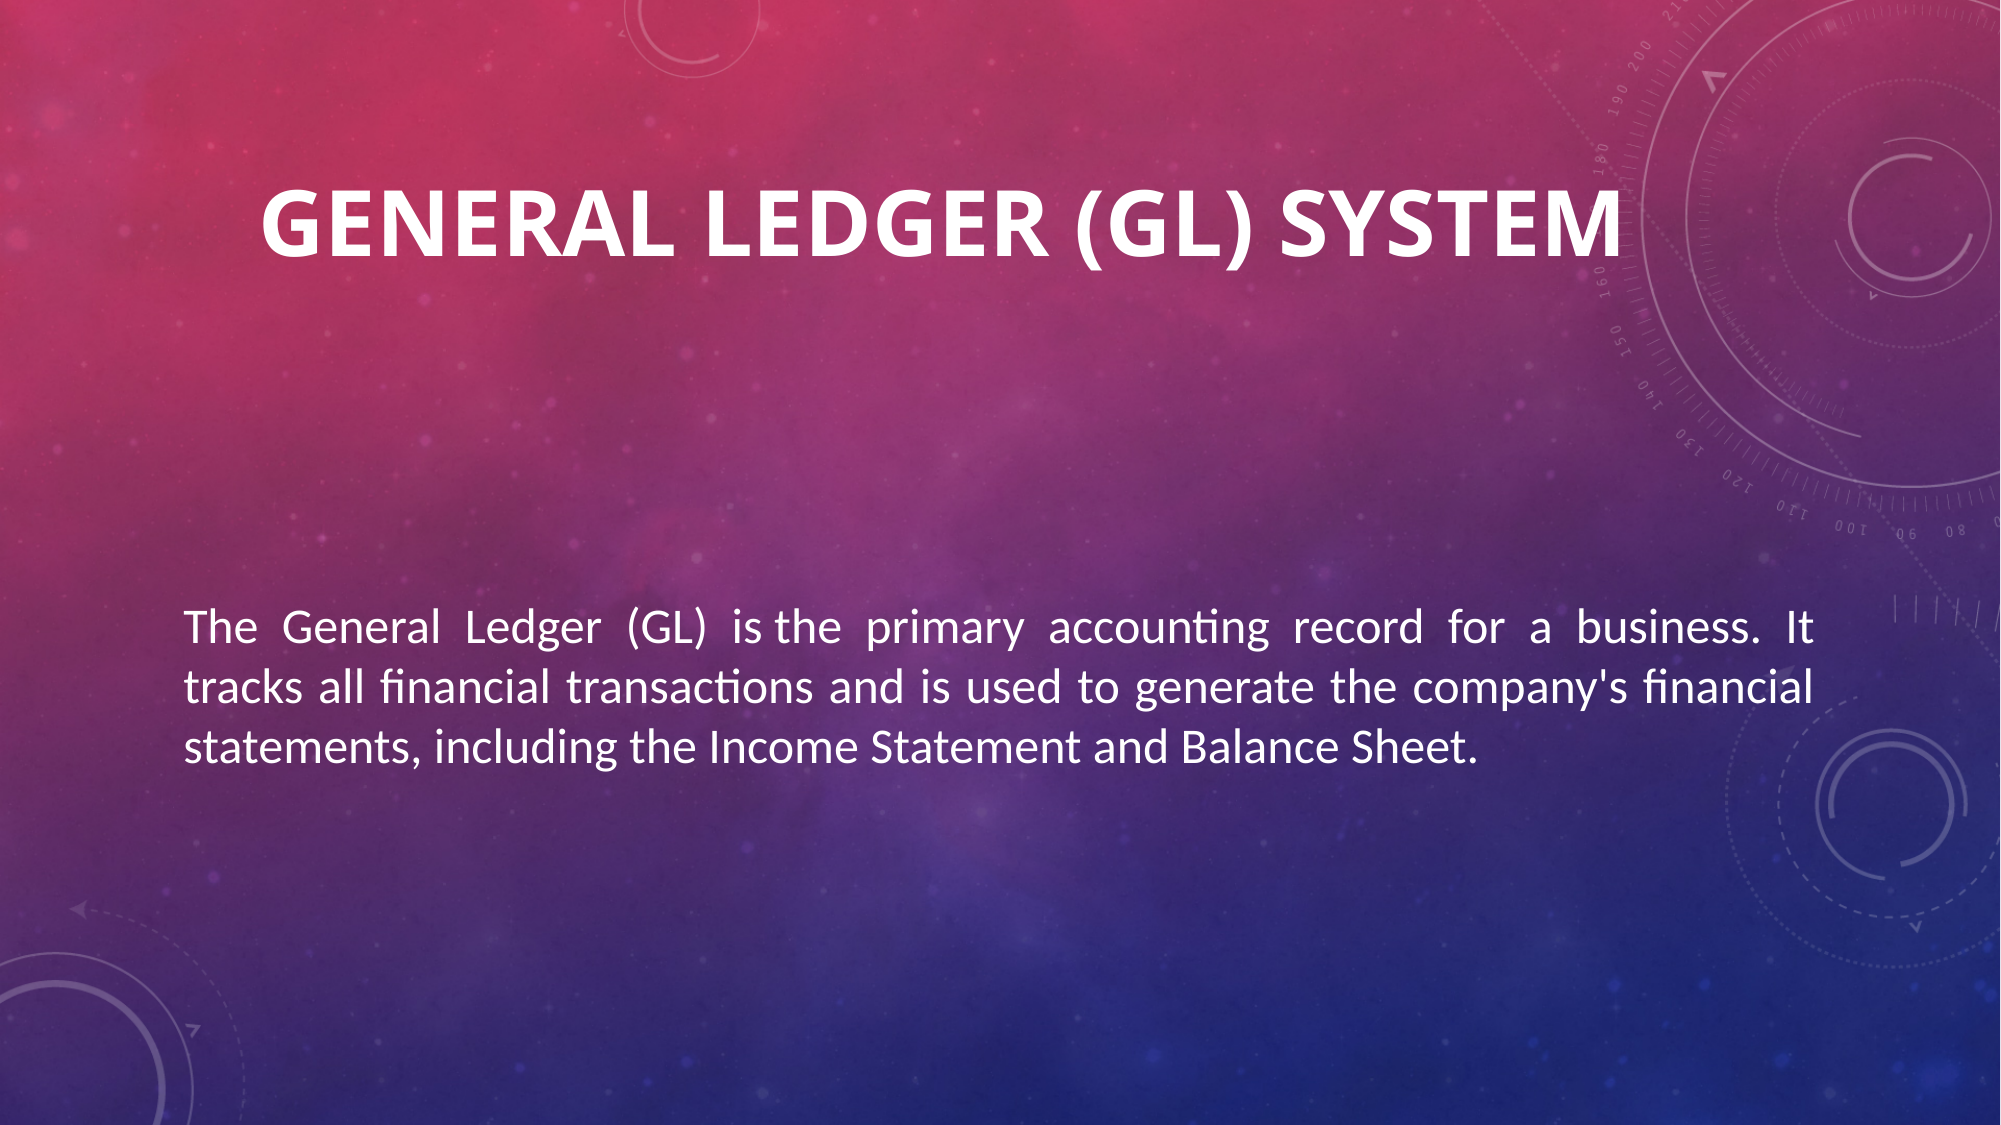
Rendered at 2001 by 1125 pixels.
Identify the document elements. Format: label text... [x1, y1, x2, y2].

picture [0, 0, 2001, 1125]
title General Ledger (GL) sYSTEM [112, 99, 1775, 339]
list The General Ledger (GL) is the primary accounting record for a business. It tracks all financial transactions and is used to generate the company's financial statements, including the Income Statement and Balance Sheet. [168, 384, 1831, 983]
